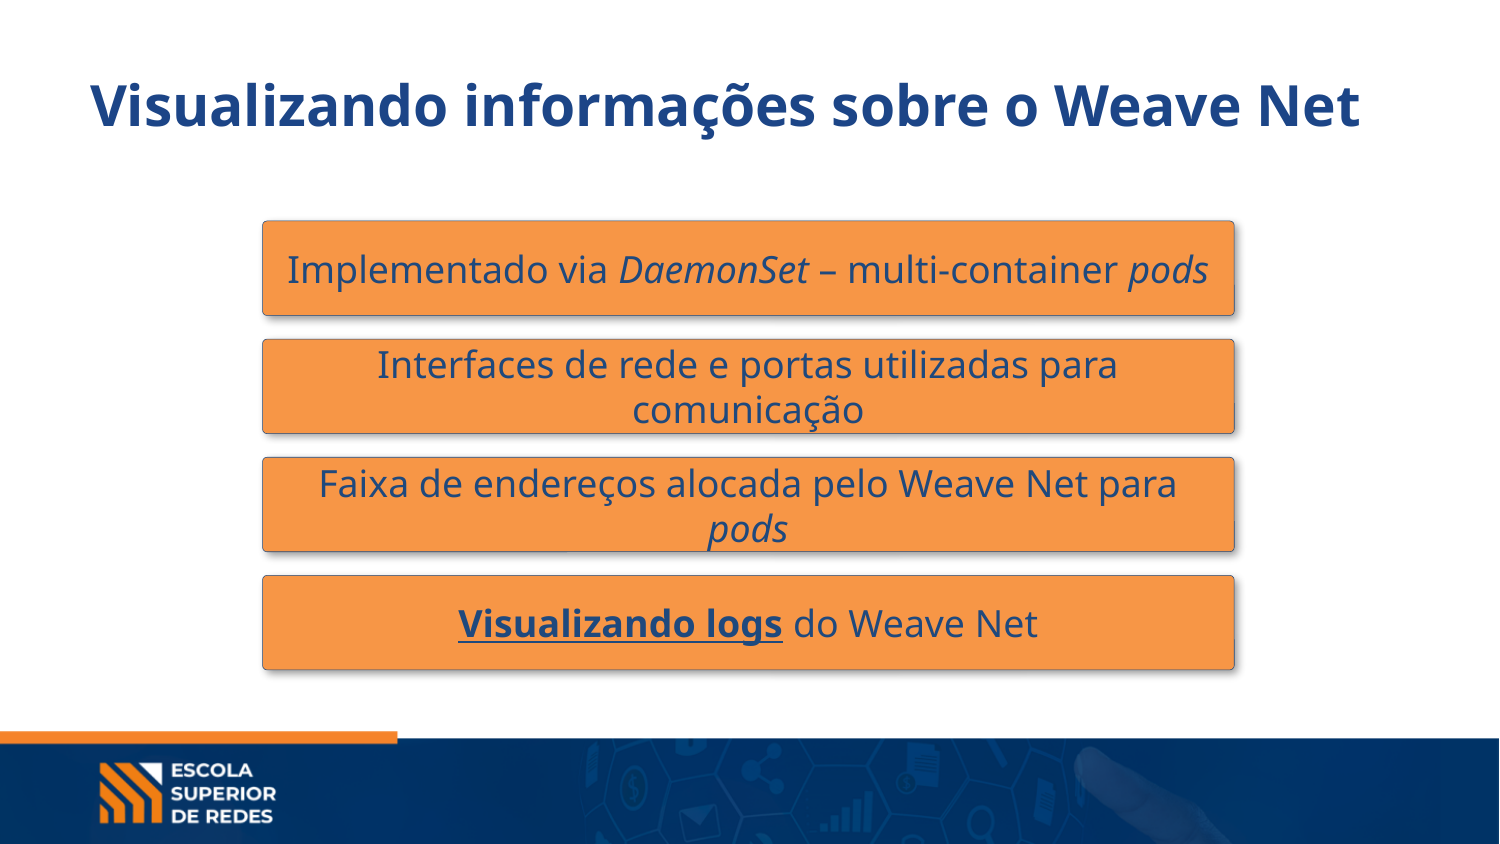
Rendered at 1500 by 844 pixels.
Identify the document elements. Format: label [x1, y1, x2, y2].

list [0, 0, 1499, 844]
